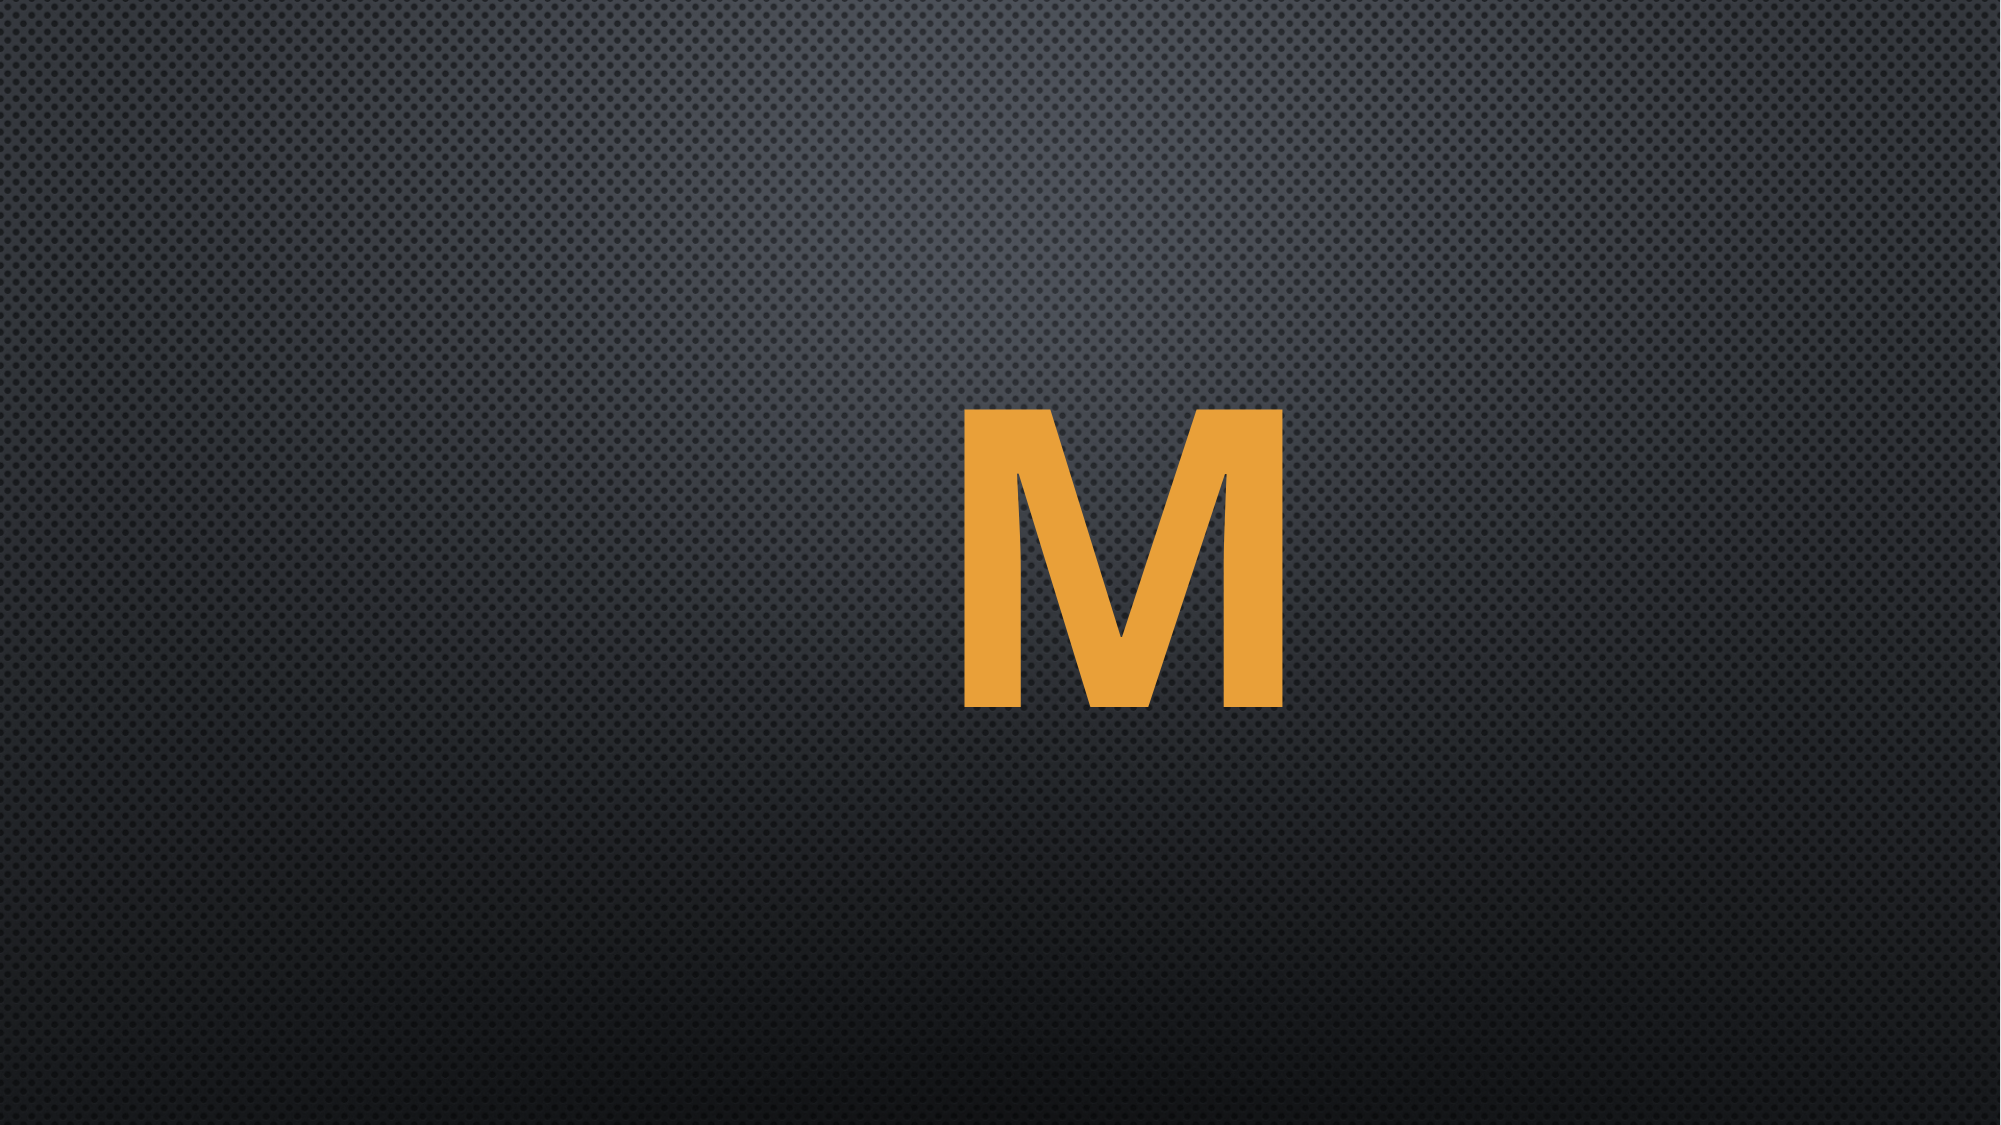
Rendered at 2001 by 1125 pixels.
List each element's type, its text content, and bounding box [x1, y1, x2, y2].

text_box M [912, 283, 1060, 799]
